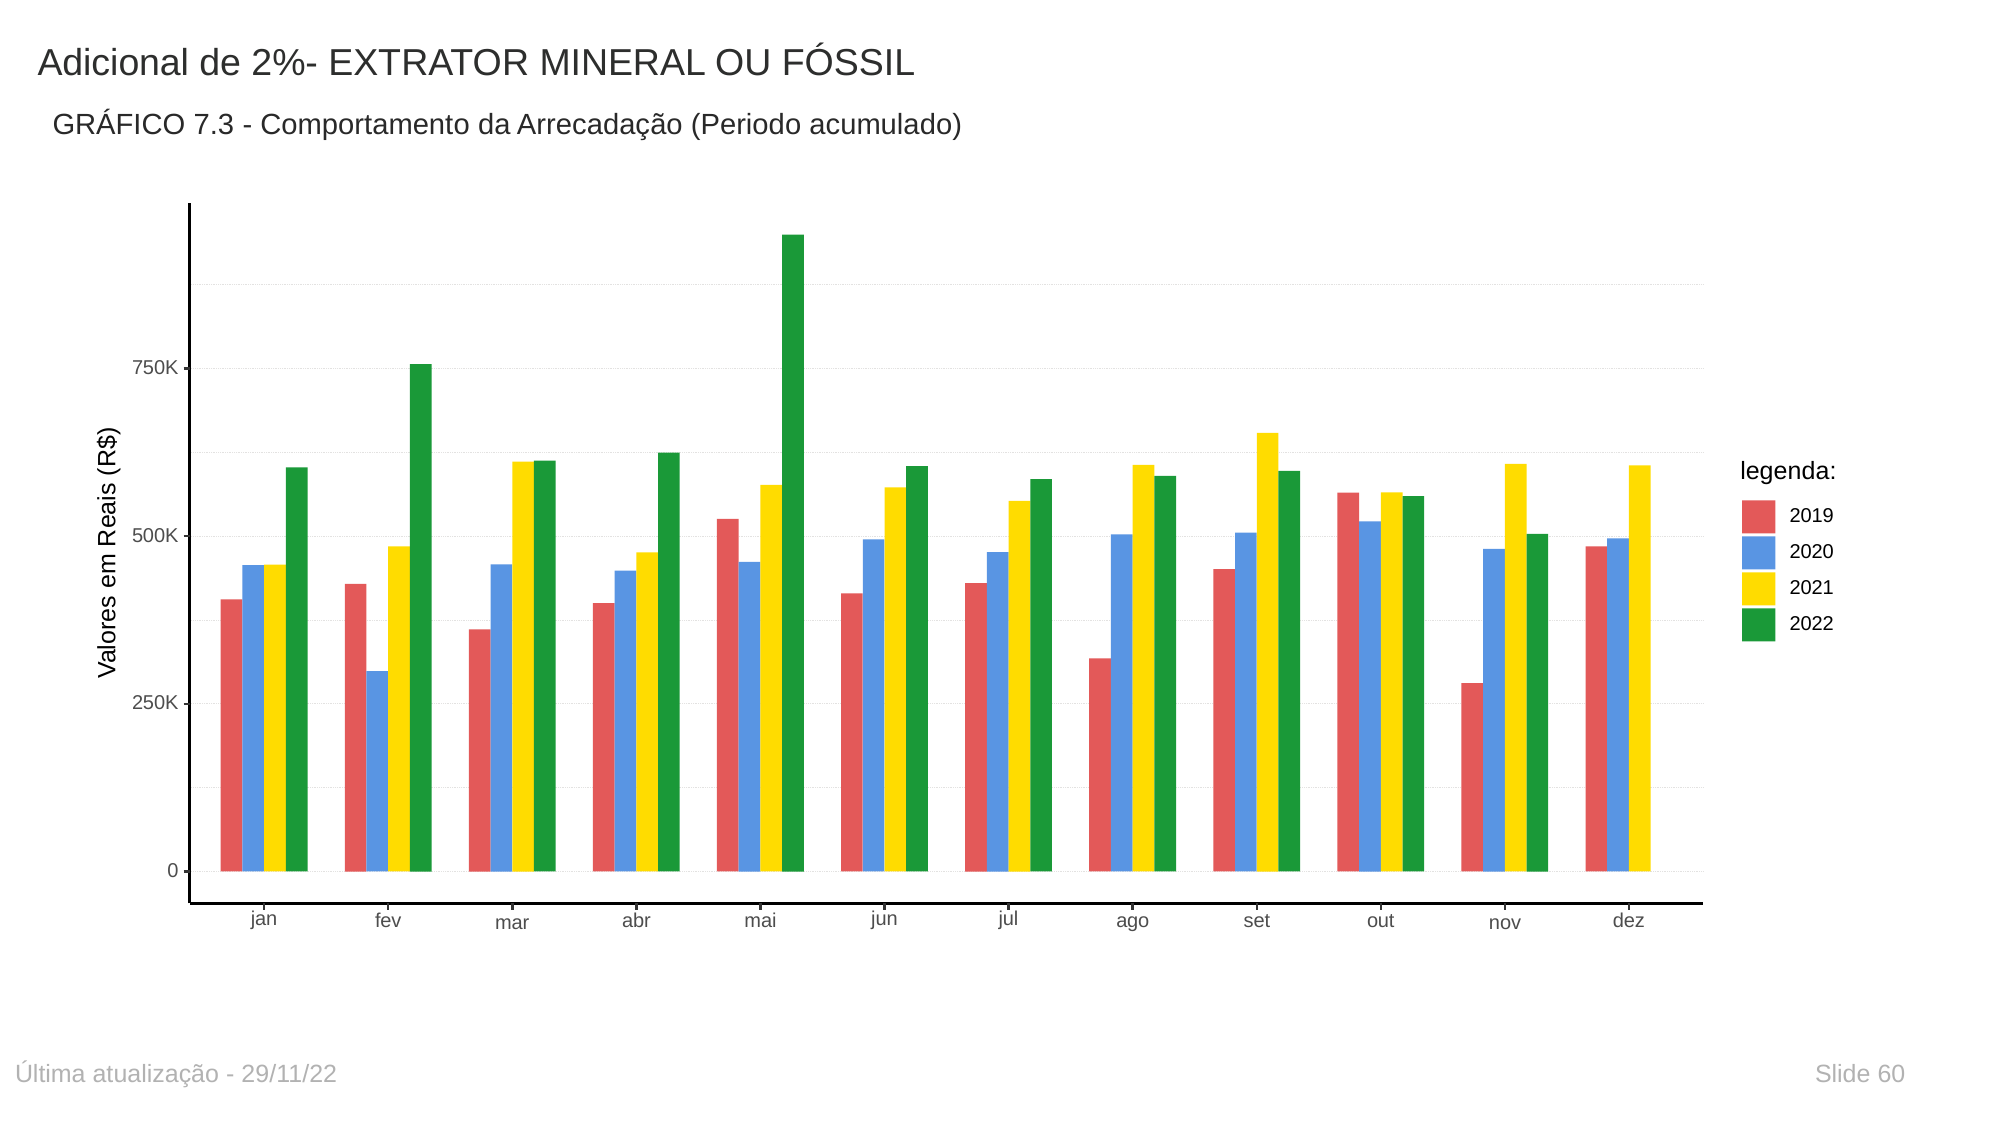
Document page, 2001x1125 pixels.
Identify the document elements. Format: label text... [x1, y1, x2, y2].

list Última atualização - 29/11/22 [0, 1050, 975, 1095]
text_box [89, 149, 1862, 975]
list Adicional de 2%- EXTRATOR MINERAL OU FÓSSIL [22, 29, 1223, 119]
list GRÁFICO 7.3 - Comportamento da Arrecadação (Periodo acumulado) [37, 97, 1013, 143]
list Slide 60 [1800, 1050, 1935, 1095]
